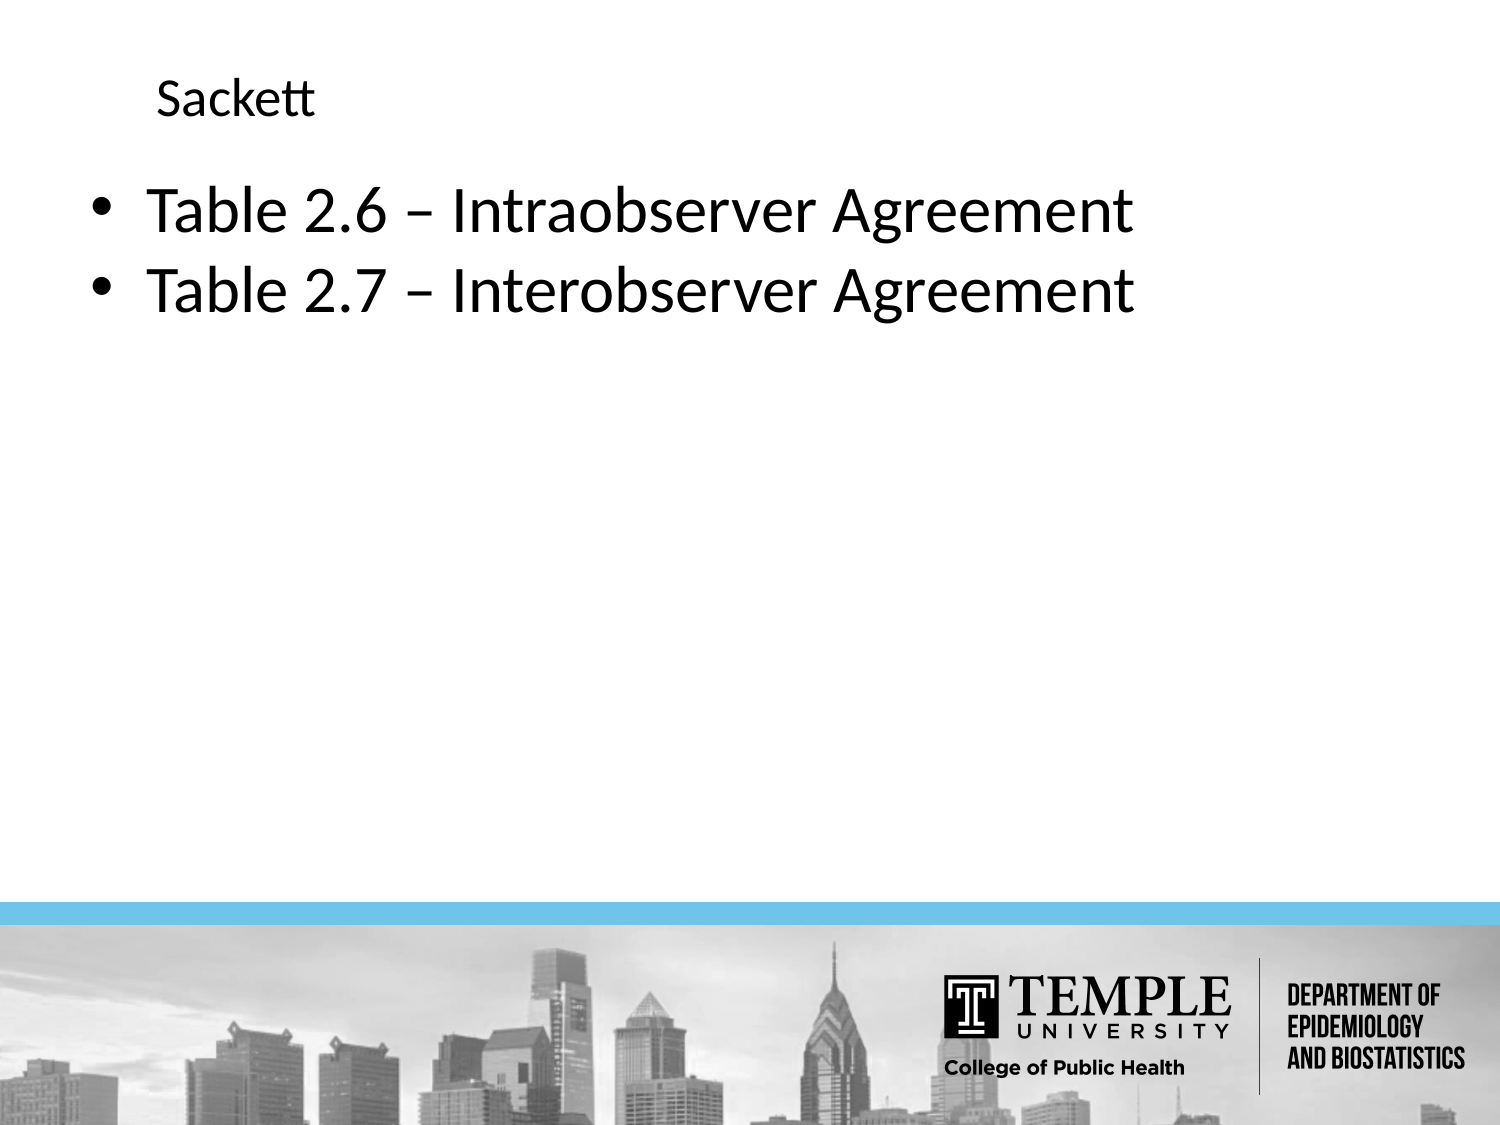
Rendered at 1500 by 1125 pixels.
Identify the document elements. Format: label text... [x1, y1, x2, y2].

title Sackett [106, 53, 367, 136]
picture [0, 902, 1500, 1125]
list Table 2.6 – Intraobserver Agreement Table 2.7 – Interobserver Agreement [75, 158, 1300, 901]
